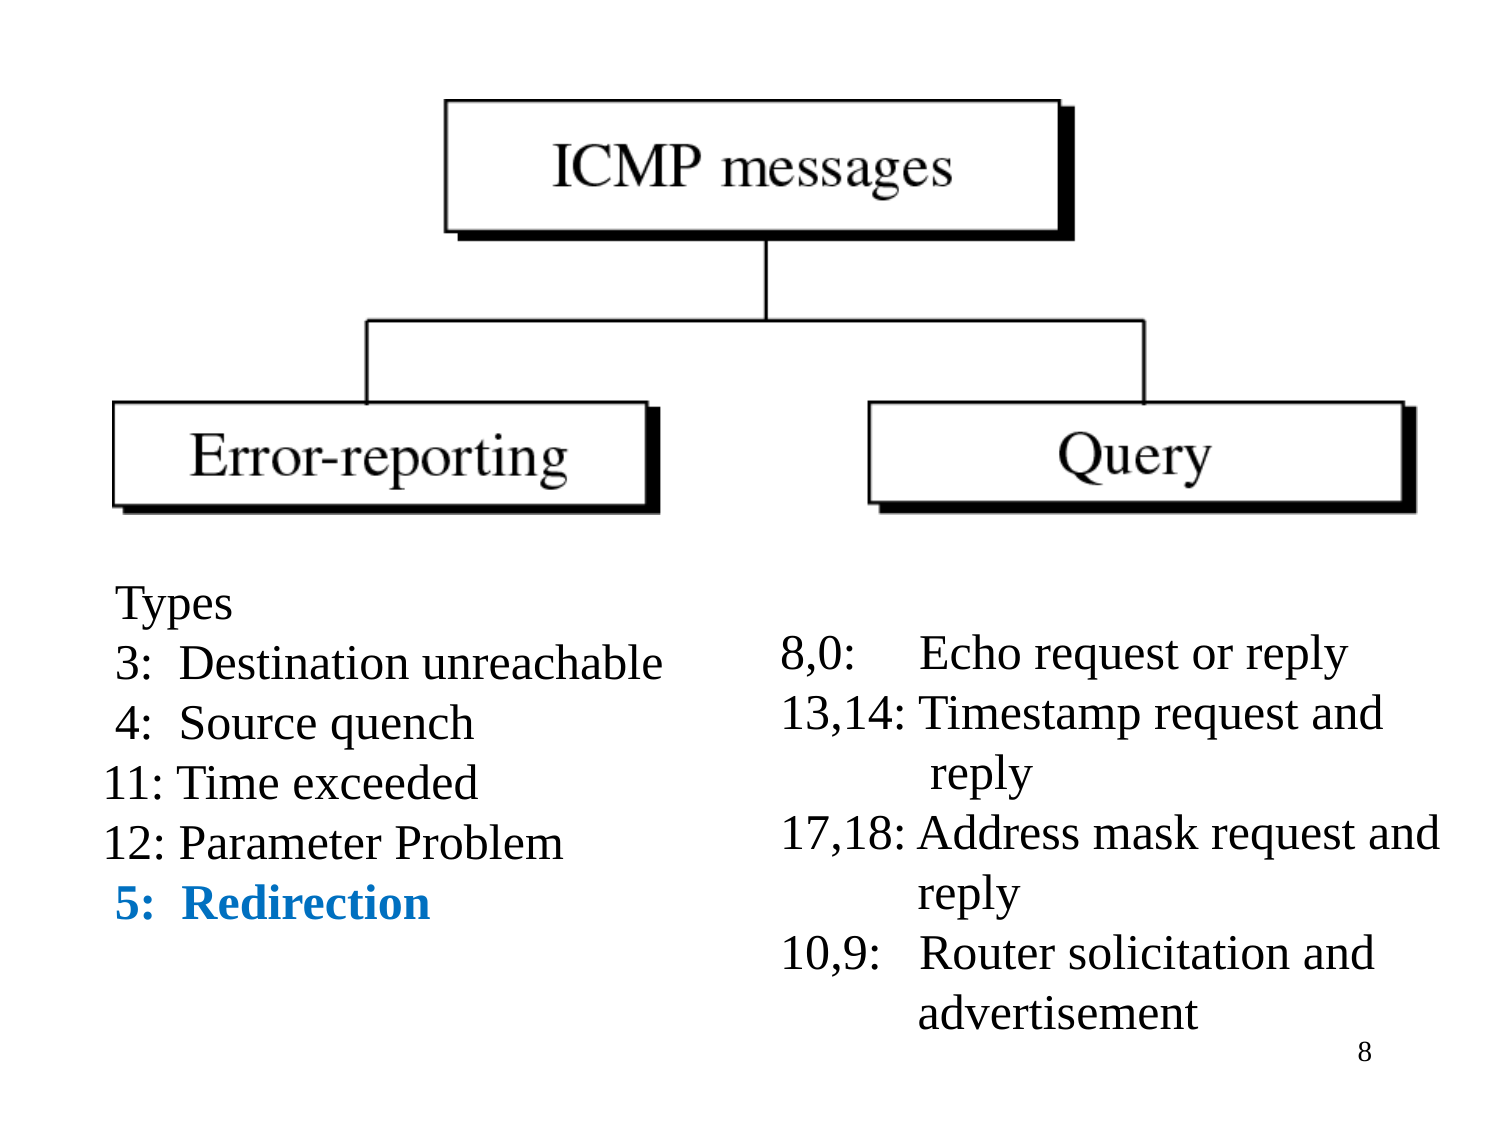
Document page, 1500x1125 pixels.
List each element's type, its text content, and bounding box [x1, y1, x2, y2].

picture [112, 99, 1418, 516]
slide_number 8 [1074, 1048, 1388, 1100]
text_box Types 3: Destination unreachable 4: Source quench 11: Time exceeded 12: Parameter Problem 5: Redirection [87, 562, 688, 938]
text_box 8,0: Echo request or reply 13,14: Timestamp request and reply 17,18: Address mask request and reply 10,9: Router solicitation and advertisement [765, 612, 1469, 1048]
